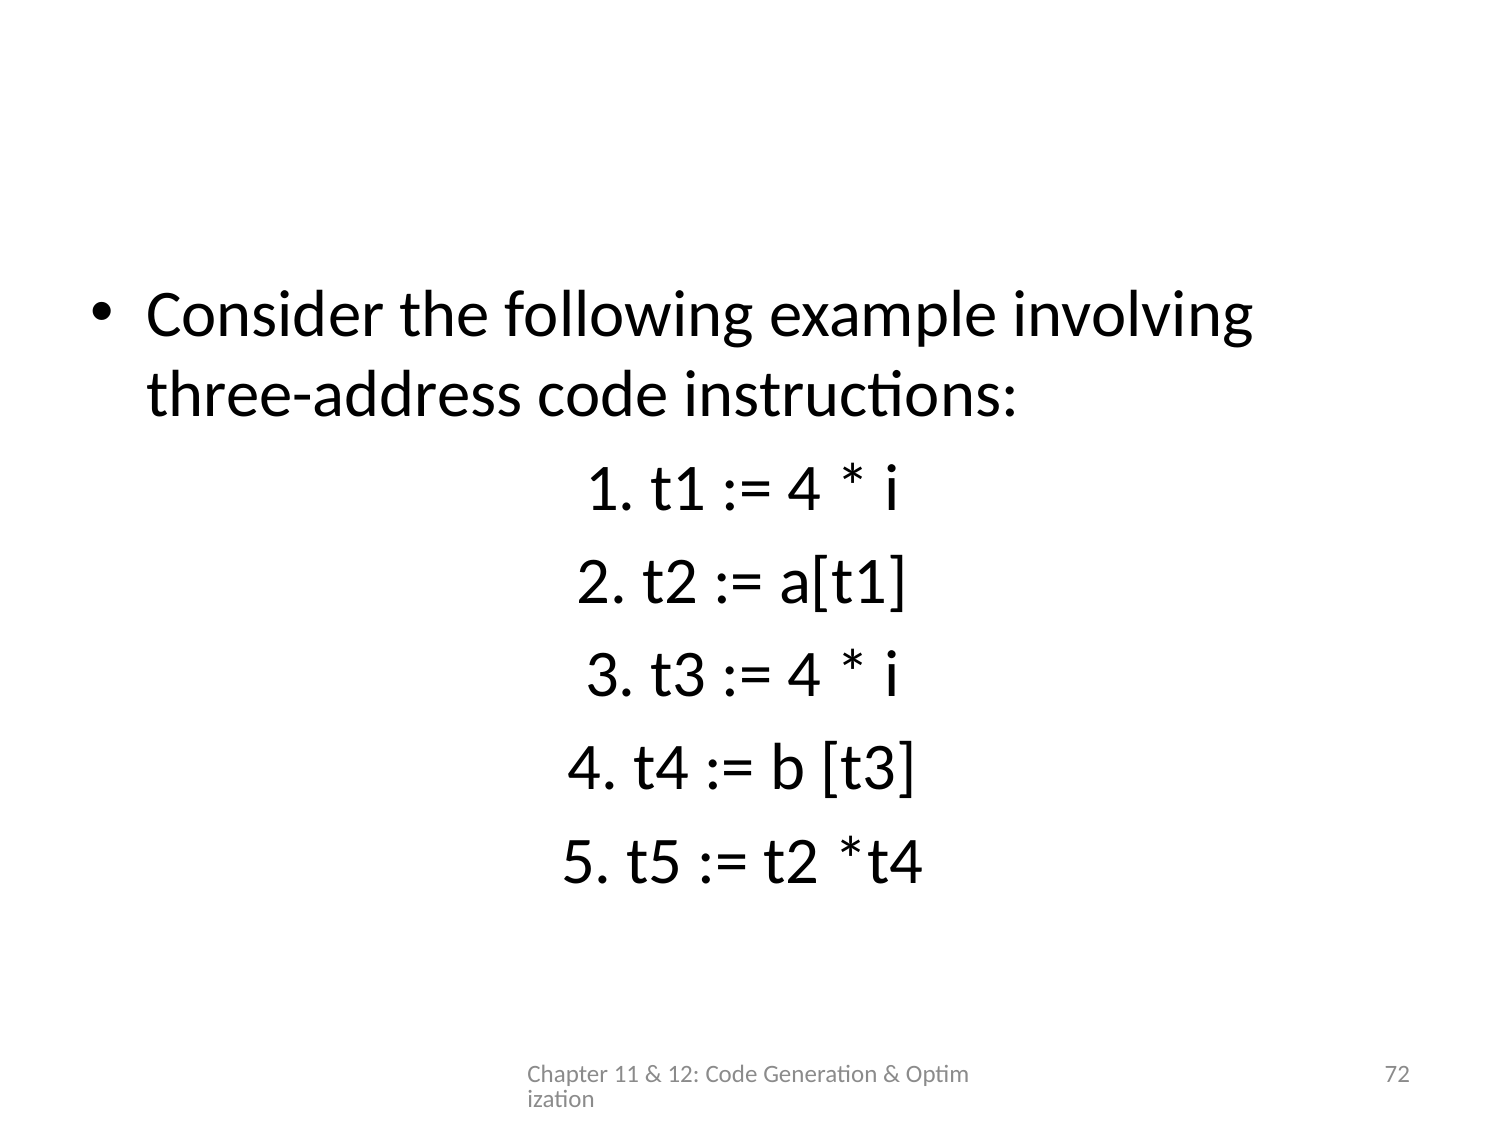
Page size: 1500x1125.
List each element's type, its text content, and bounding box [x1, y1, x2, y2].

footer Chapter 11 & 12: Code Generation & Optimization [512, 1042, 988, 1103]
list Consider the following example involving three-address code instructions: 1. t1 := 4 * i 2. t2 := a[t1] 3. t3 := 4 * i 4. t4 := b [t3] 5. t5 := t2 *t4 [75, 262, 1425, 1005]
slide_number 72 [1074, 1042, 1425, 1103]
